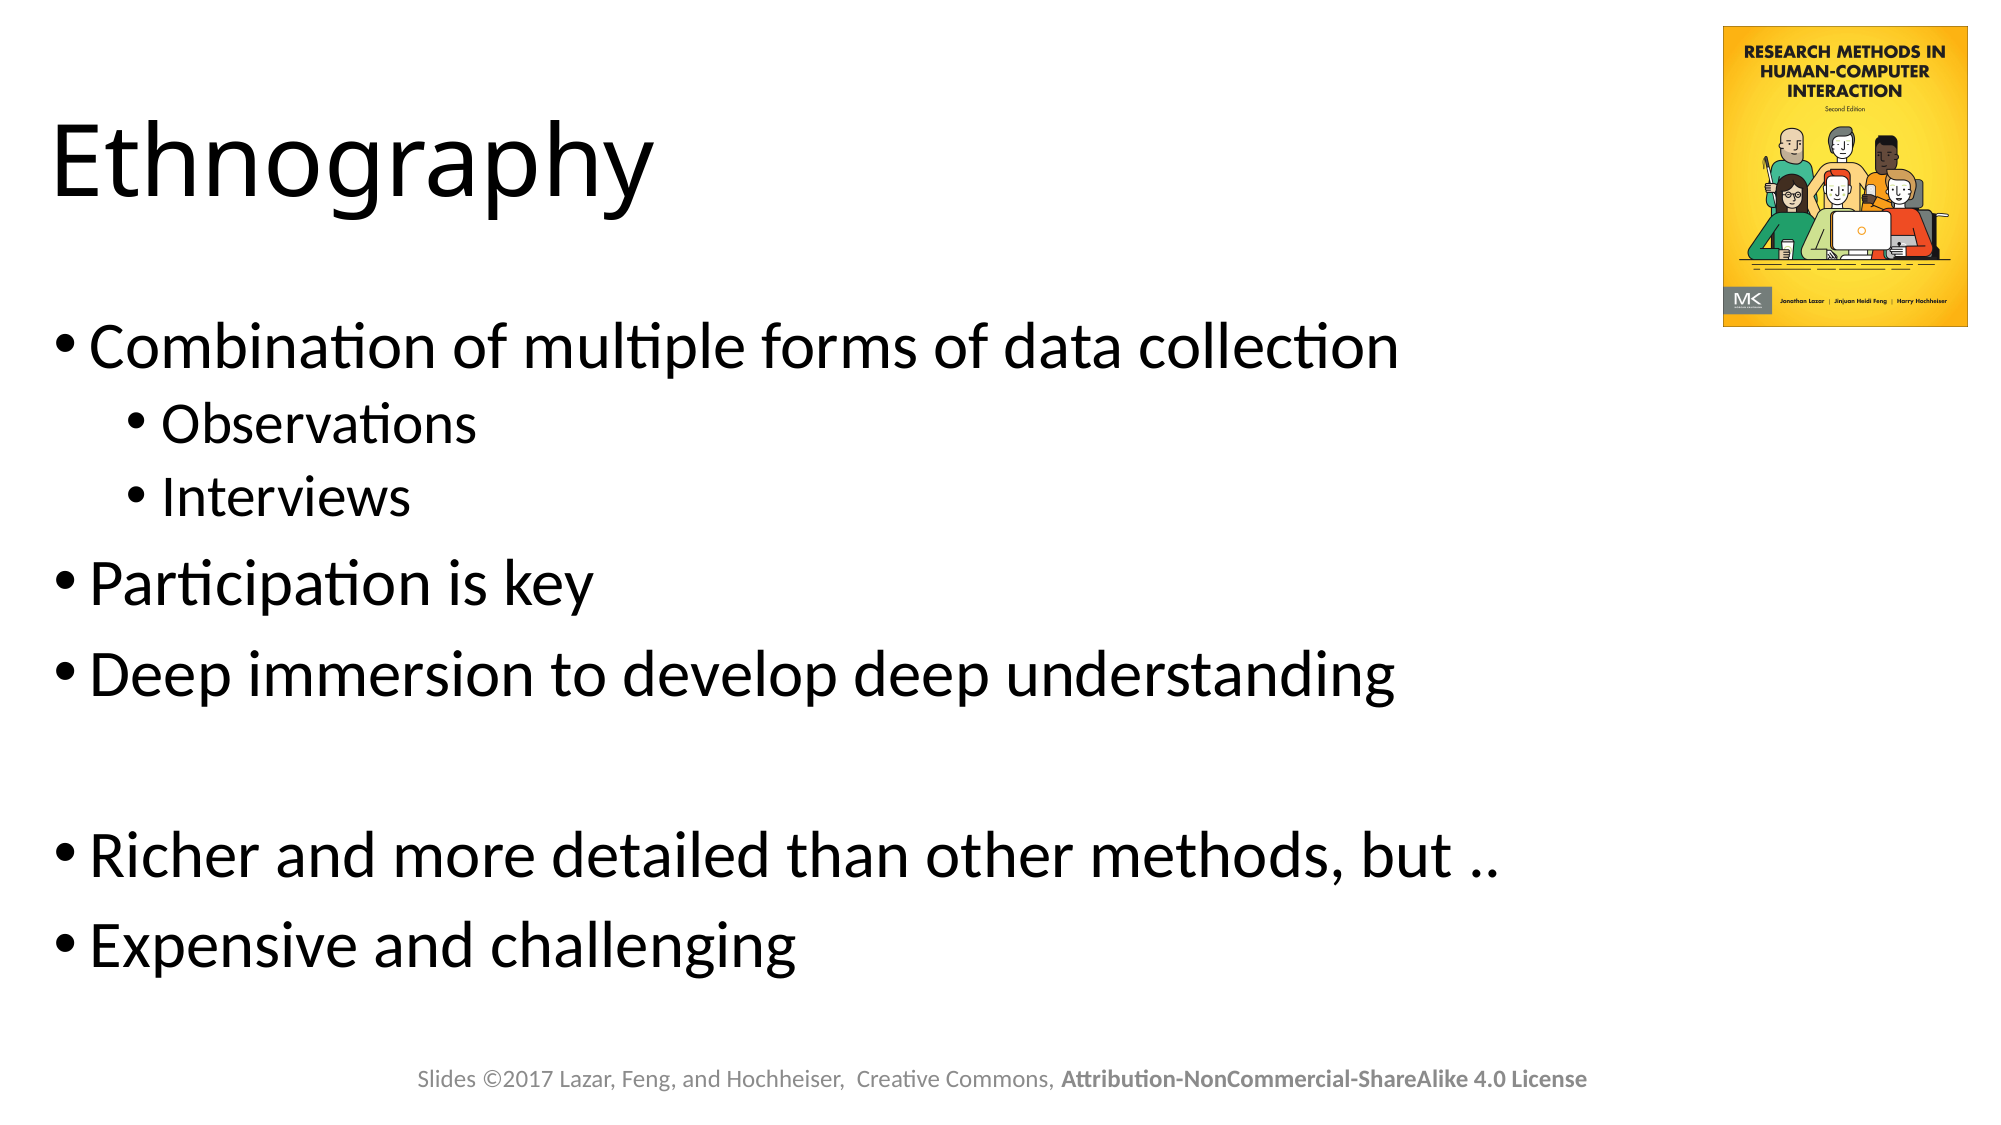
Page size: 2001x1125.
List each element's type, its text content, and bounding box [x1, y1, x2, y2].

list Combination of multiple forms of data collection Observations Interviews Participation is key Deep immersion to develop deep understanding Richer and more detailed than other methods, but .. Expensive and challenging [38, 303, 1764, 994]
picture [1723, 26, 1968, 327]
title Ethnography [33, 55, 1759, 273]
